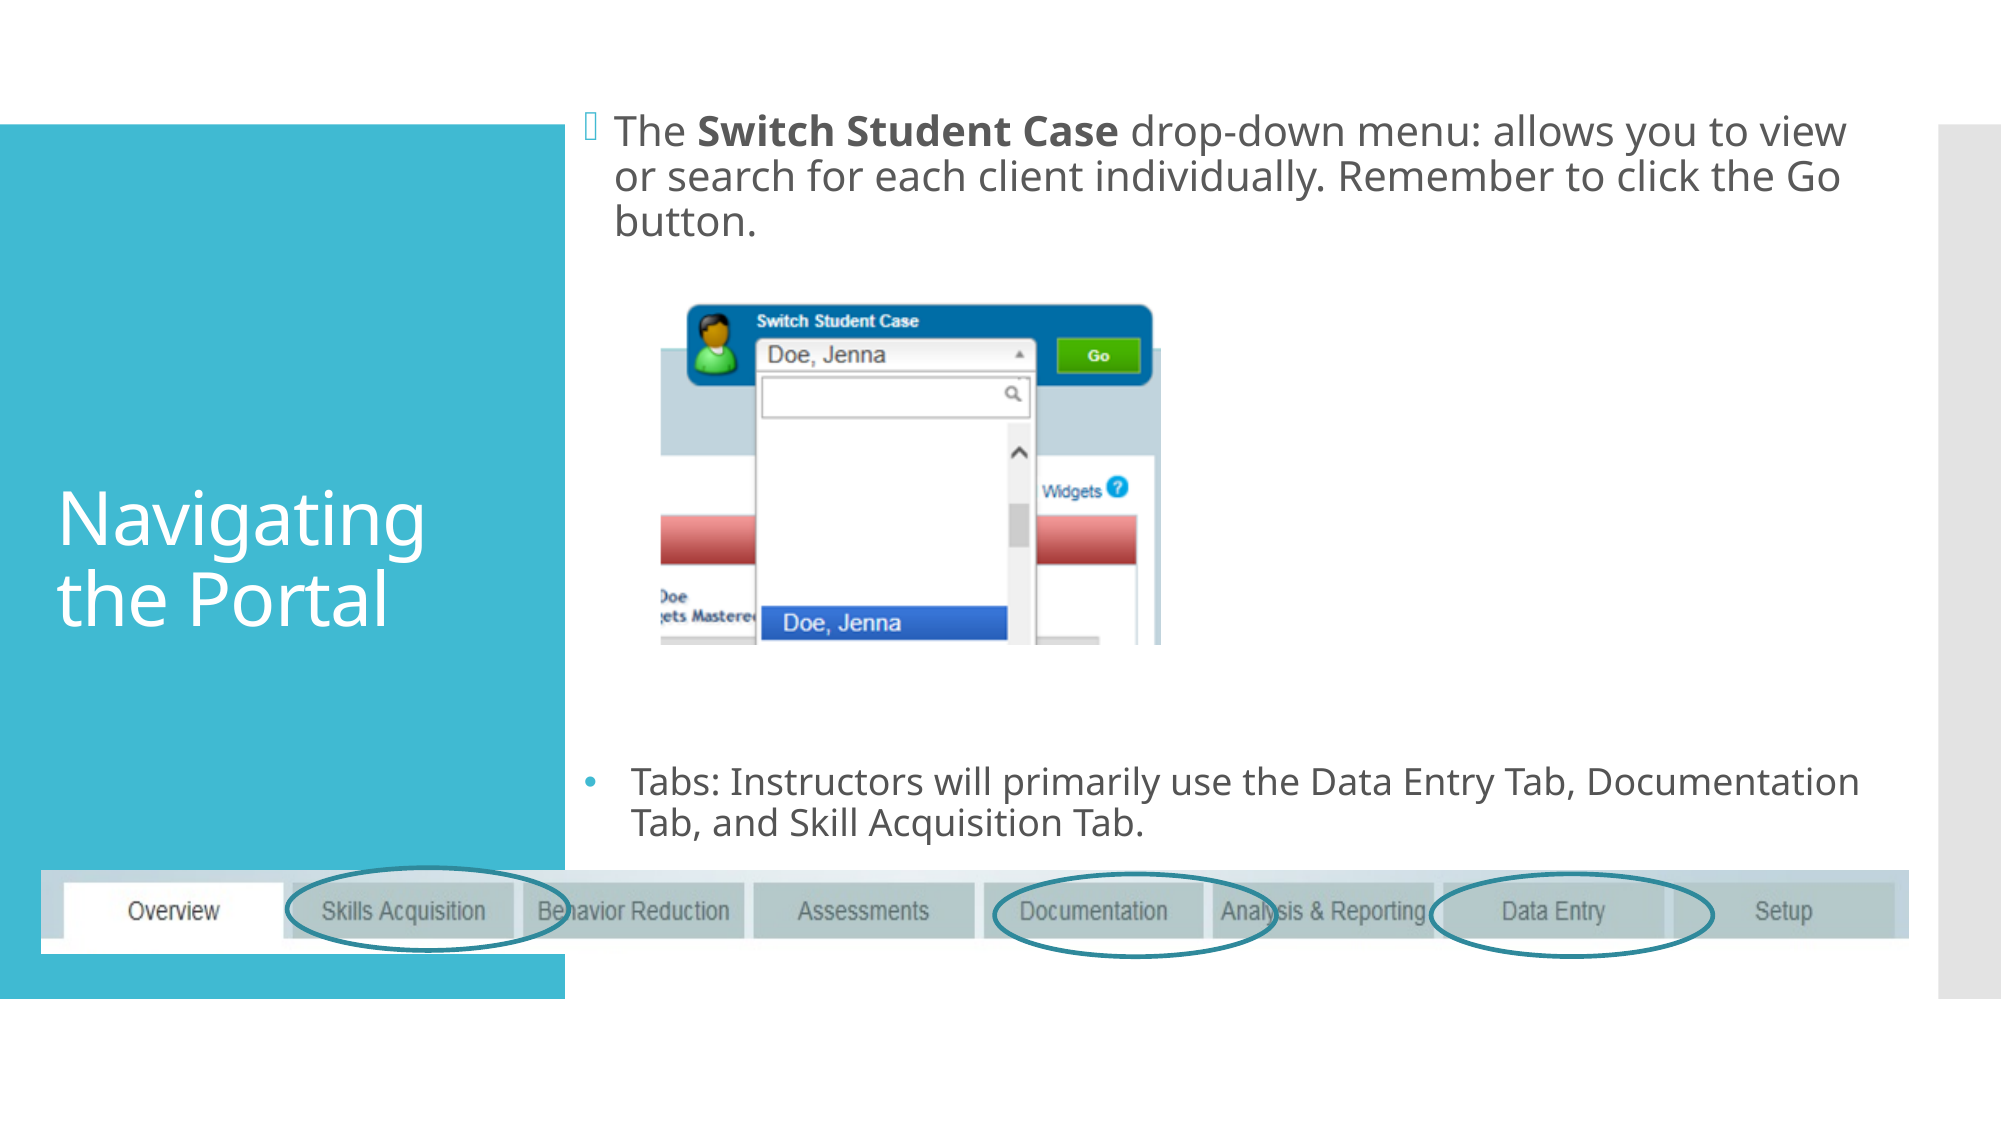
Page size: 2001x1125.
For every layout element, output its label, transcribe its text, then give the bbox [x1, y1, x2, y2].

picture [653, 294, 1161, 645]
picture [41, 870, 286, 954]
picture [1714, 870, 1909, 954]
text_box Tabs: Instructors will primarily use the Data Entry Tab, Documentation Tab, and Skill Acquisition Tab. [568, 755, 1915, 859]
title Navigating the Portal [41, 184, 525, 870]
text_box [286, 867, 1714, 957]
list The Switch Student Case drop-down menu: allows you to view or search for each client individually. Remember to click the Go button. [568, 140, 1915, 286]
